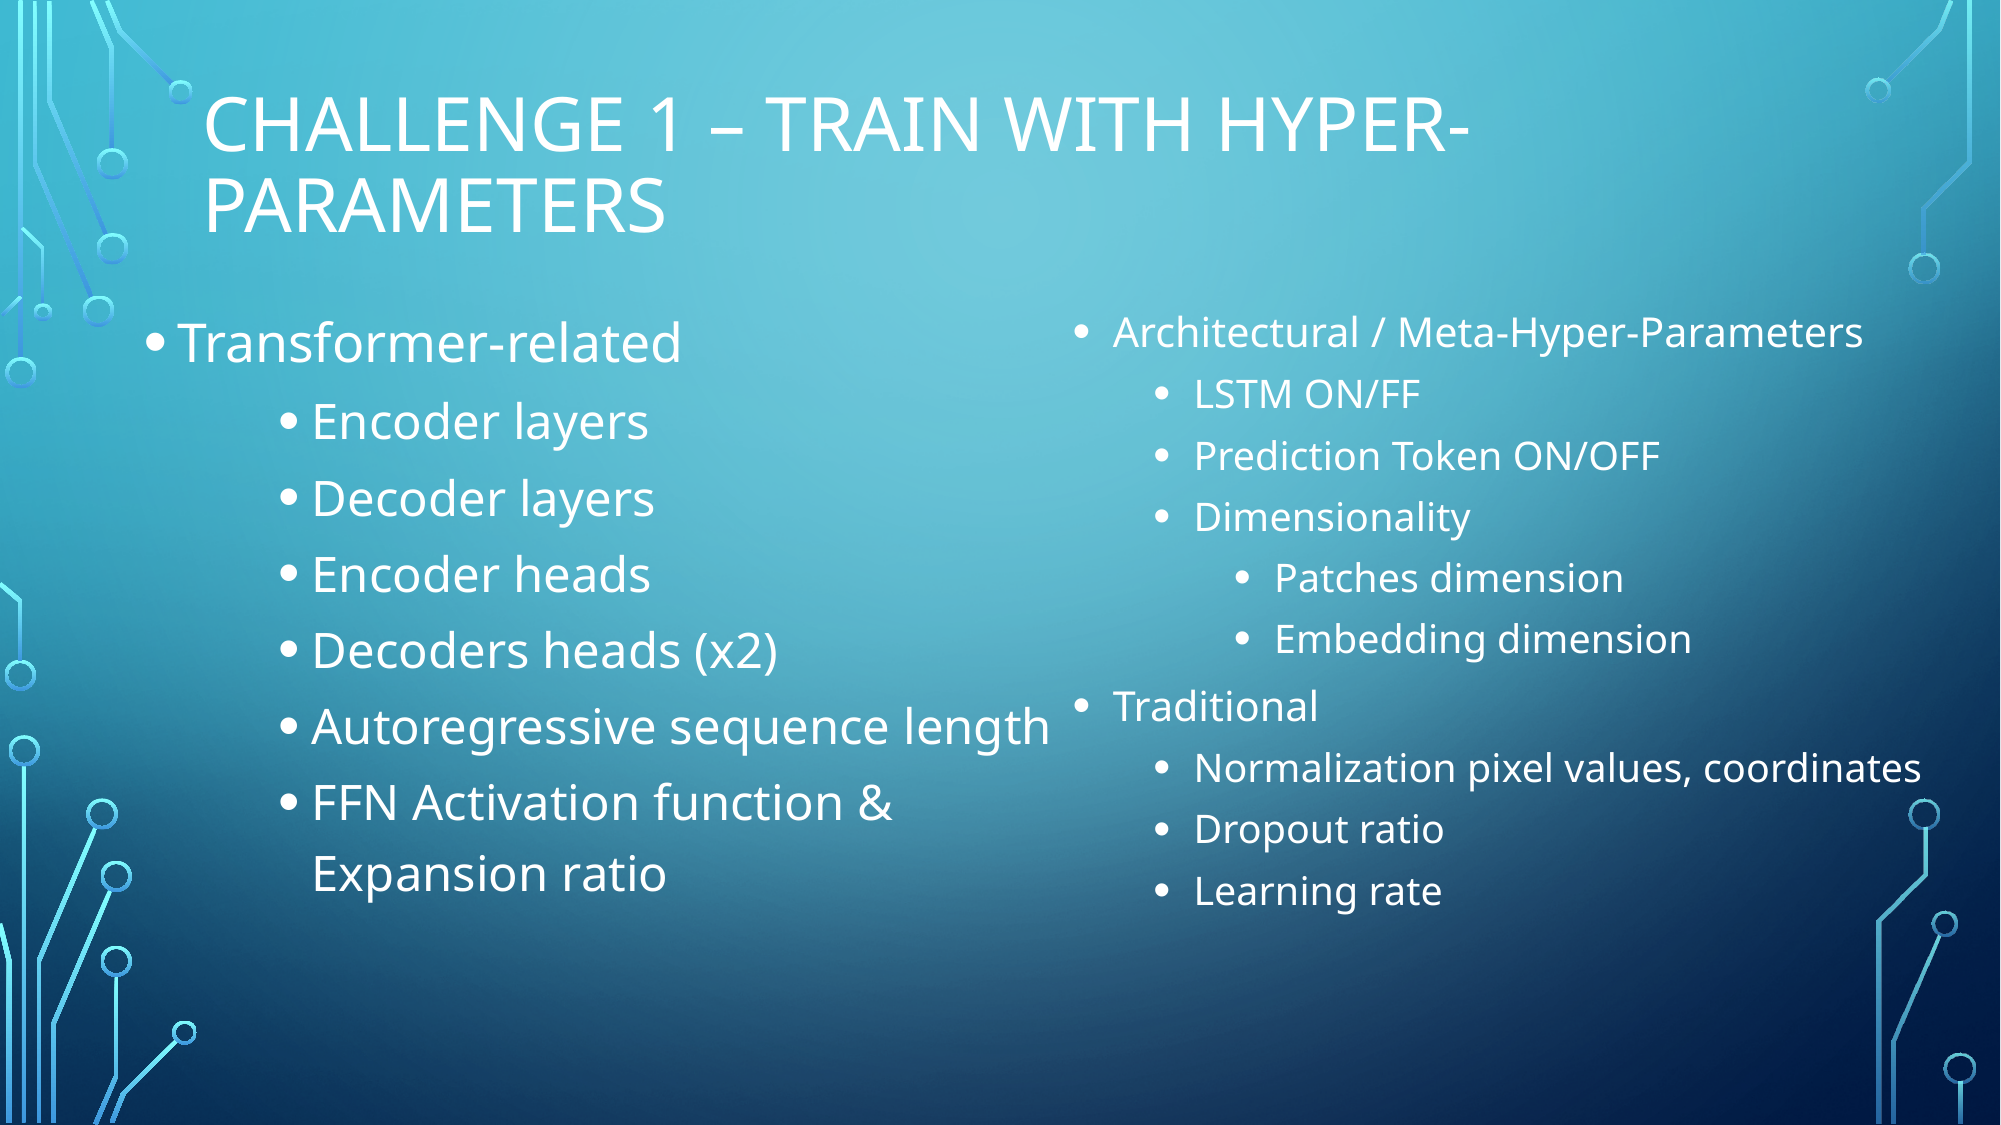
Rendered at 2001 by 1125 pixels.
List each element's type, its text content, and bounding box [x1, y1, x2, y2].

list Transformer-related Encoder layers Decoder layers Encoder heads Decoders heads (x2) Autoregressive sequence length FFN Activation function & Expansion ratio [128, 288, 1057, 932]
text_box Architectural / Meta-Hyper-Parameters LSTM ON/FF Prediction Token ON/OFF Dimensionality Patches dimension Embedding dimension Traditional Normalization pixel values, coordinates Dropout ratio Learning rate [1057, 288, 2000, 932]
title Challenge 1 – Train with Hyper-parameters [187, 46, 1813, 288]
